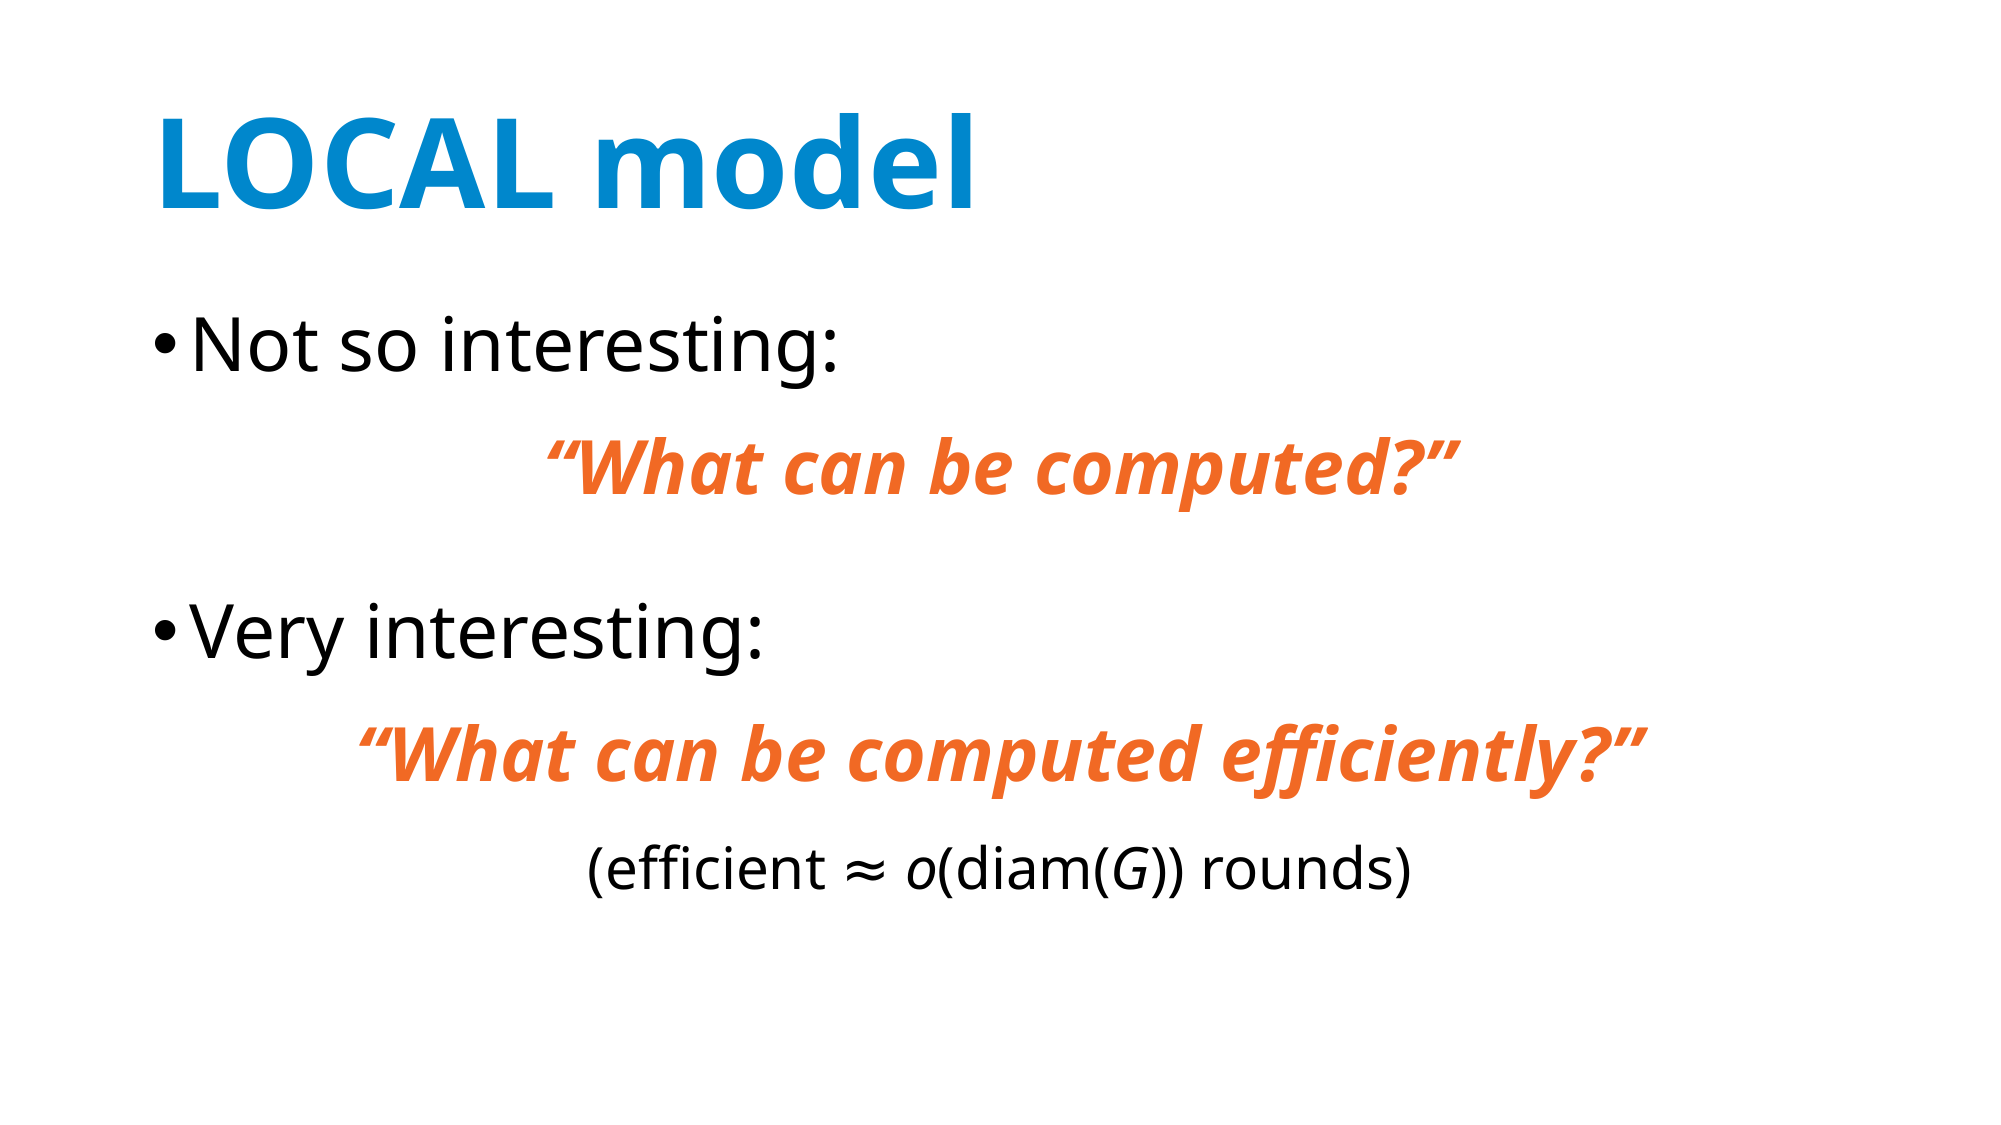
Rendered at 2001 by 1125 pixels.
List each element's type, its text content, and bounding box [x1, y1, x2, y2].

title LOCAL model [137, 59, 1863, 278]
list Not so interesting: “What can be computed?” Very interesting: “What can be computed efficiently?” (efficient ≈ o(diam(G)) rounds) [137, 299, 1863, 1014]
